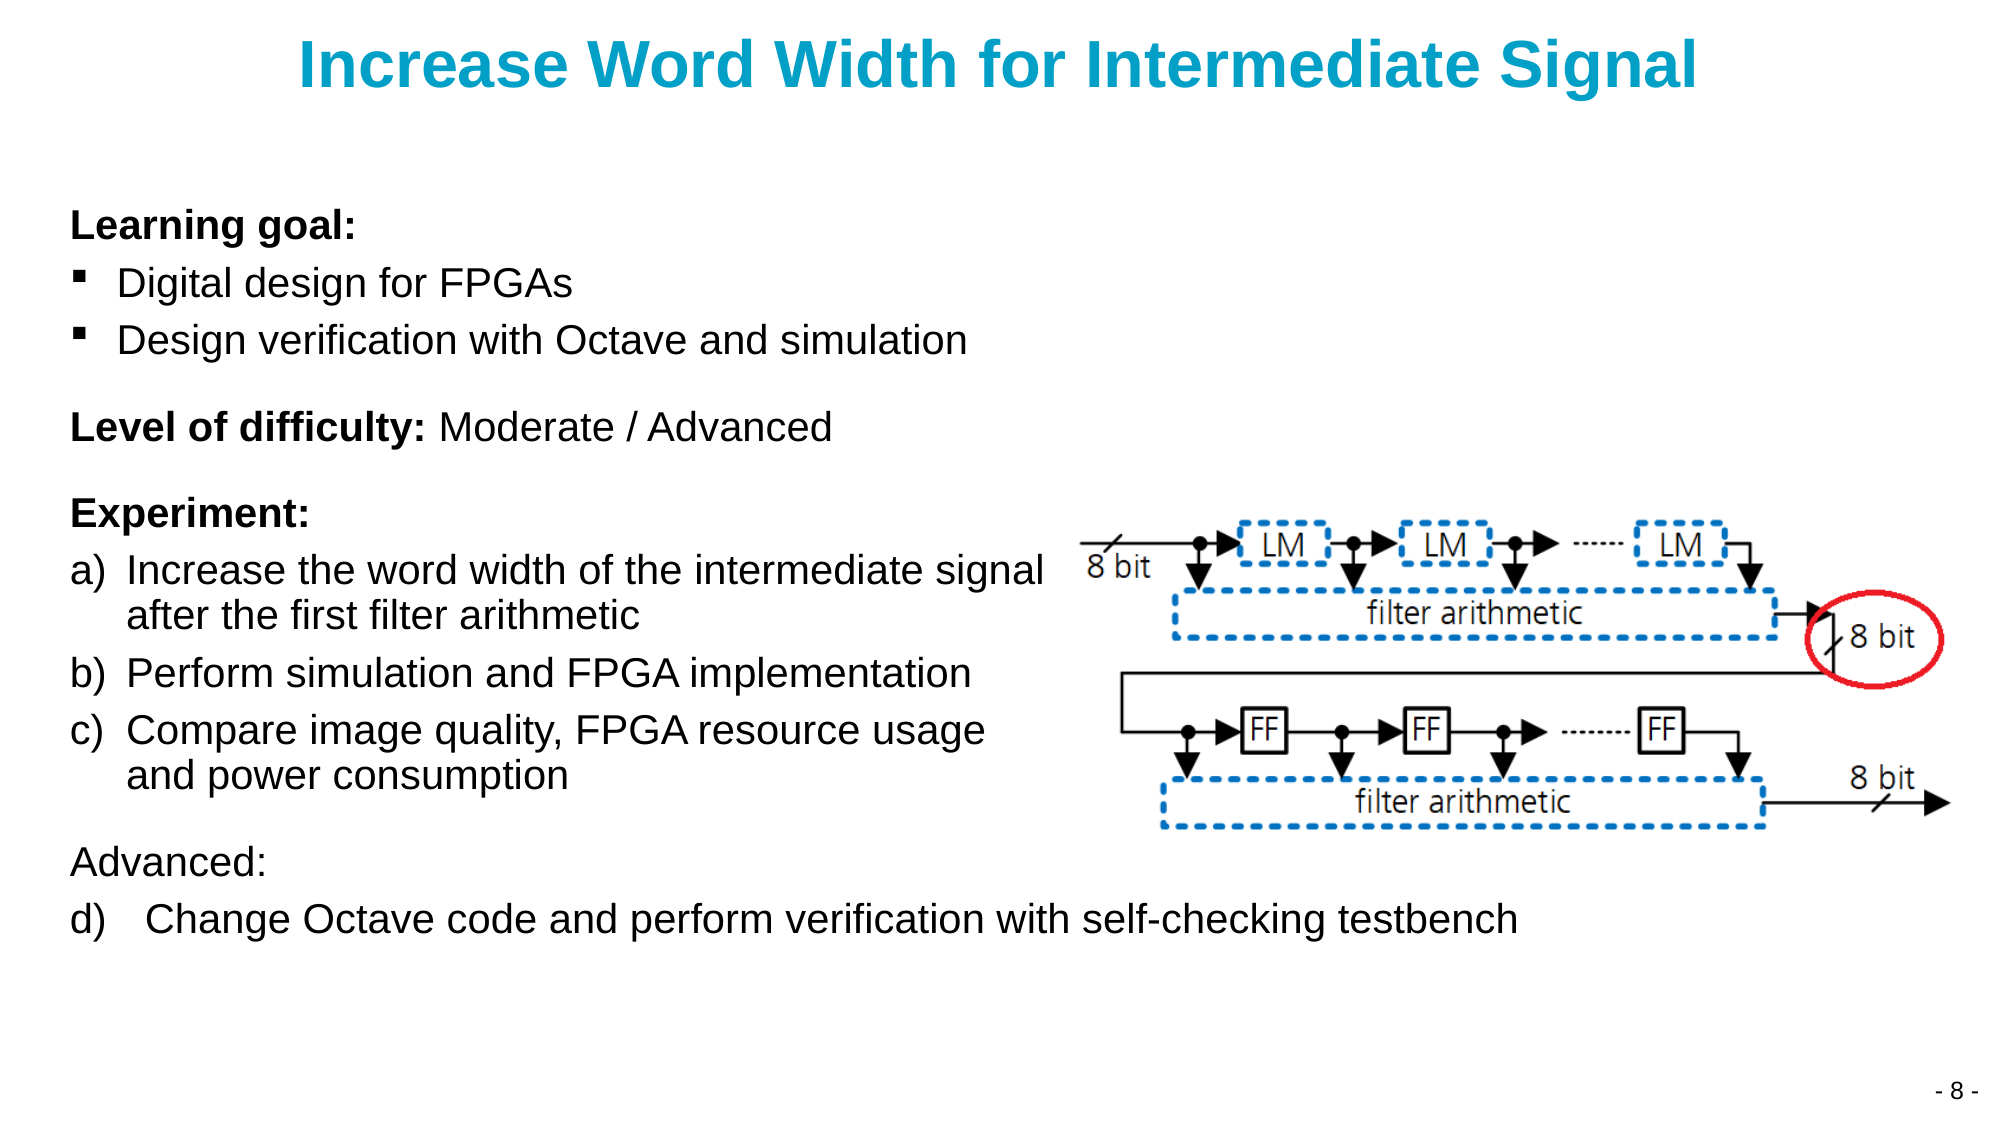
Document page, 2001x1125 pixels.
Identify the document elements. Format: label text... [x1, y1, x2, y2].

list Learning goal: Digital design for FPGAs Design verification with Octave and simulation Level of difficulty: Moderate / Advanced Experiment: Increase the word width of the intermediate signal after the first filter arithmetic Perform simulation and FPGA implementation Compare image quality, FPGA resource usage and power consumption Advanced: Change Octave code and perform verification with self-checking testbench [54, 196, 1946, 1094]
title Increase Word Width for Intermediate Signal [54, 31, 1946, 102]
picture [1070, 515, 1981, 845]
